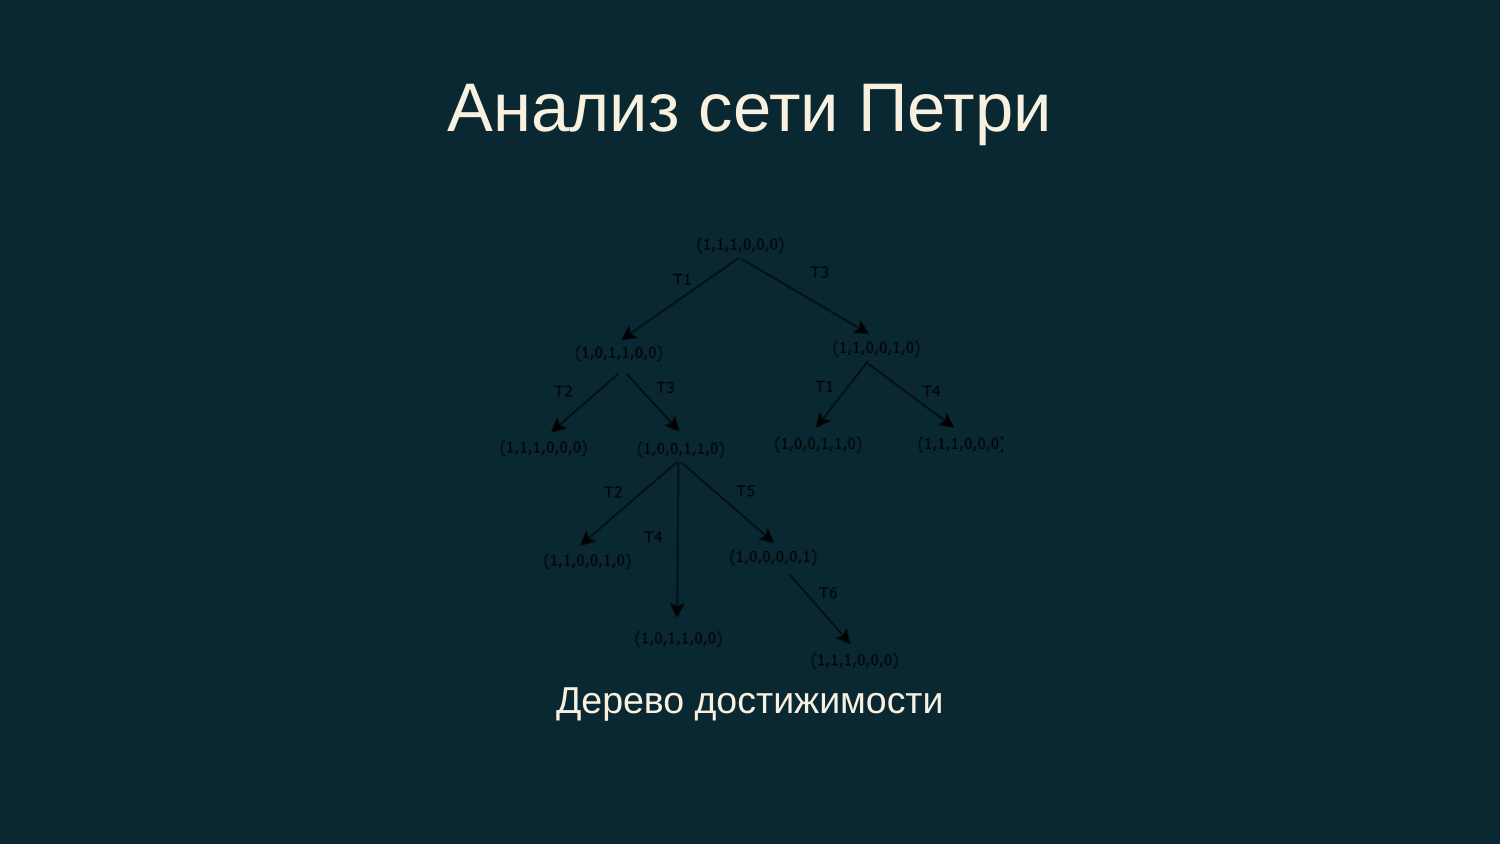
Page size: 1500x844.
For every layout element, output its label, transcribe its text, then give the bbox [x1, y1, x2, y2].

title Анализ сети Петри [75, 33, 1425, 175]
text_box Дерево достижимости [74, 668, 1425, 753]
picture [499, 195, 1003, 669]
